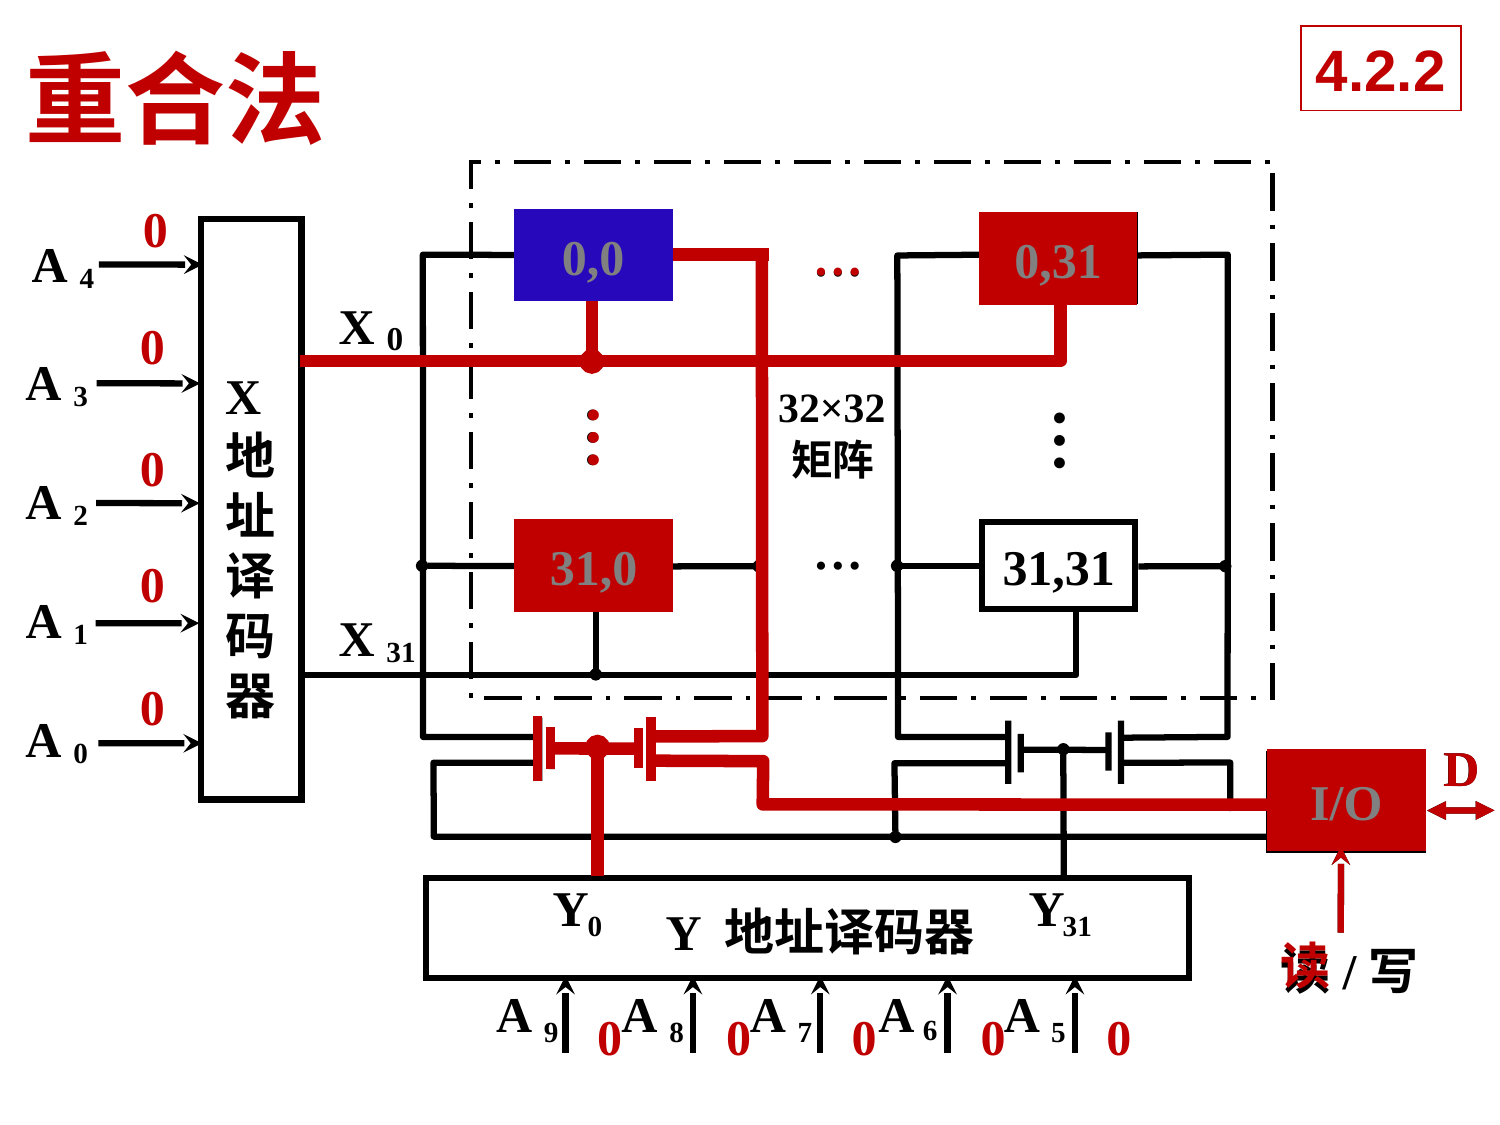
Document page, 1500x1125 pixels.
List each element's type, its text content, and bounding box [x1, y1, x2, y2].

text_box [1265, 846, 1461, 1003]
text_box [10, 161, 1495, 1057]
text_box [299, 297, 1061, 877]
text_box 4.2.2 [1301, 25, 1461, 111]
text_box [124, 190, 1147, 1073]
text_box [517, 211, 1135, 610]
title 重合法 [0, 33, 351, 160]
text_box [1269, 728, 1495, 849]
